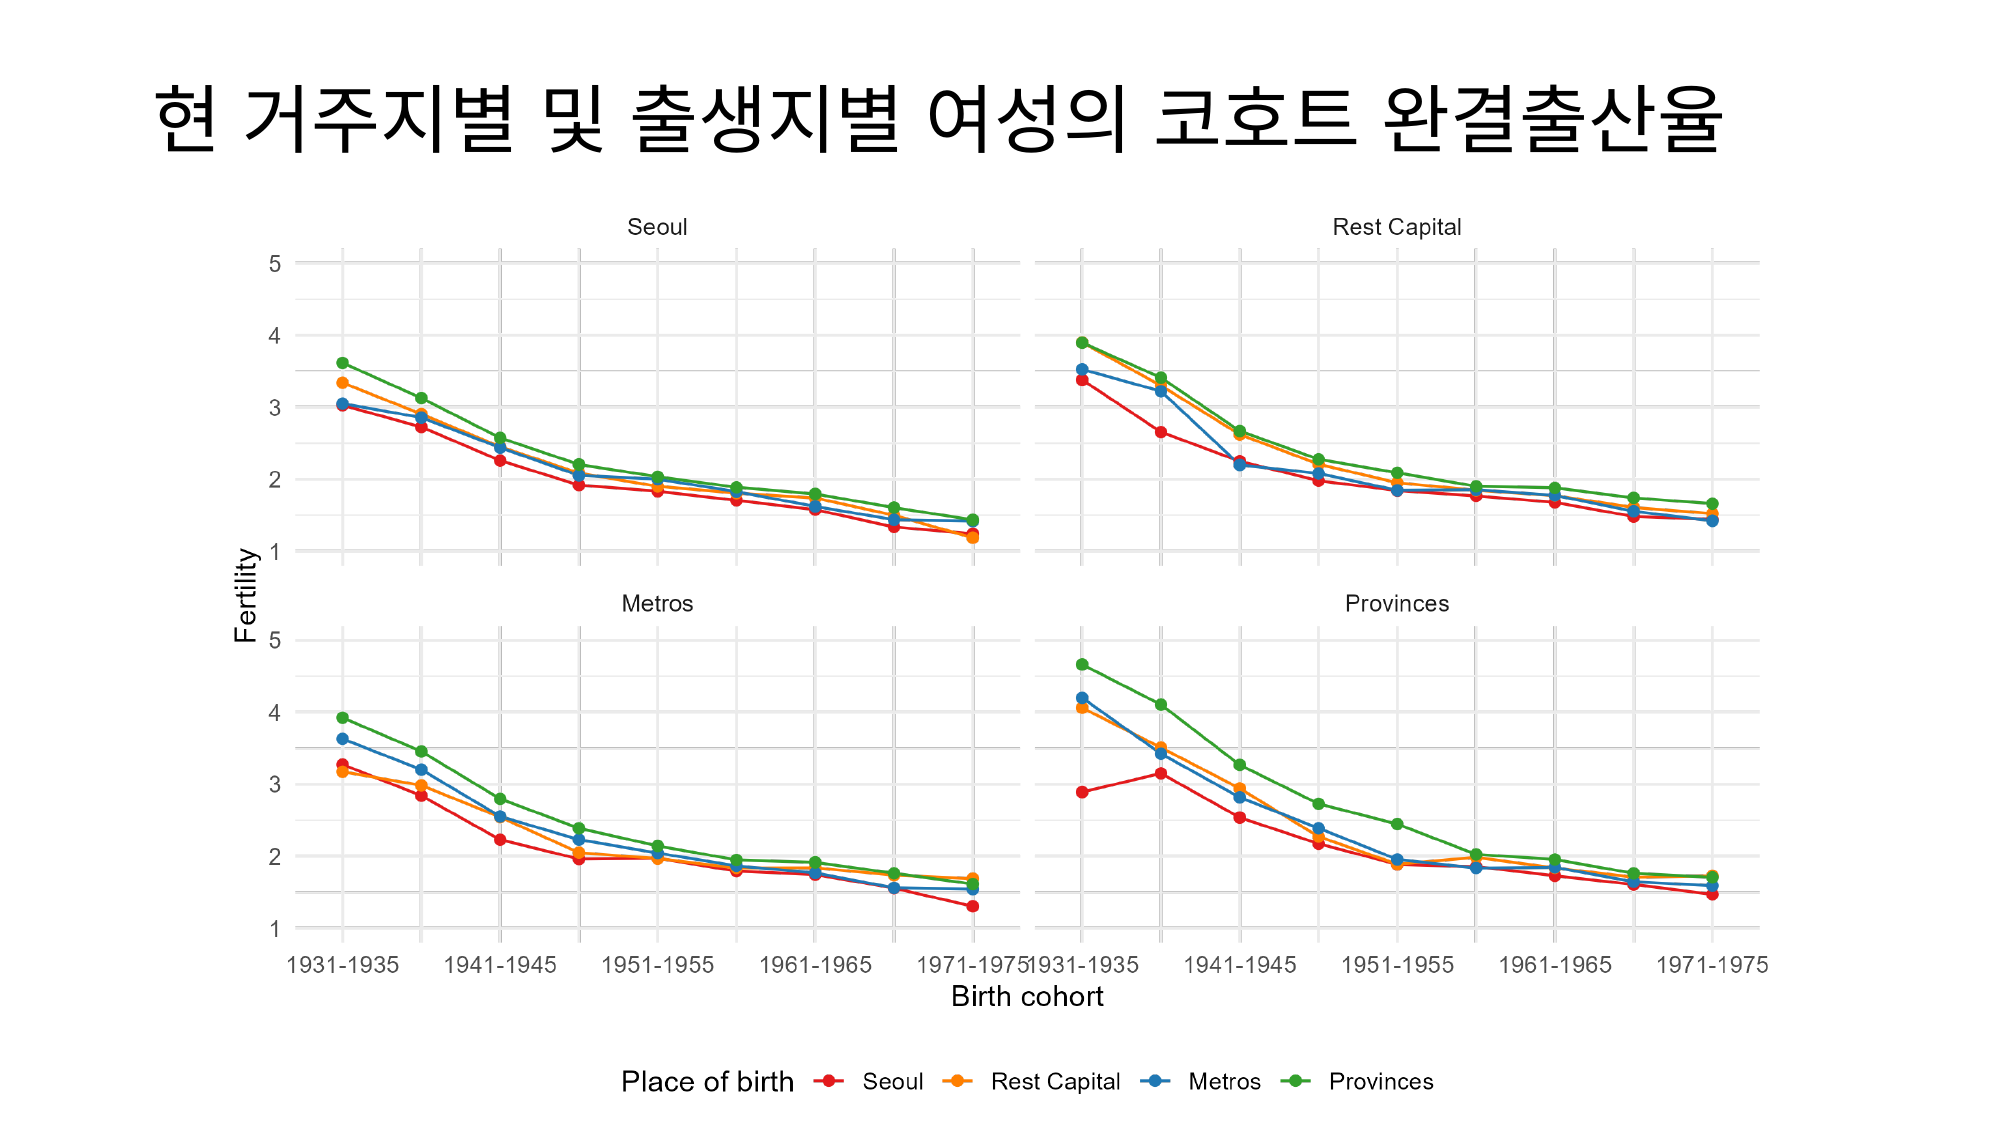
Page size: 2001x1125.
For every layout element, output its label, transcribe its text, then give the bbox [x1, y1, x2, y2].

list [218, 187, 1782, 1125]
title 현 거주지별 및 출생지별 여성의 코호트 완결출산율 [137, 59, 1863, 278]
